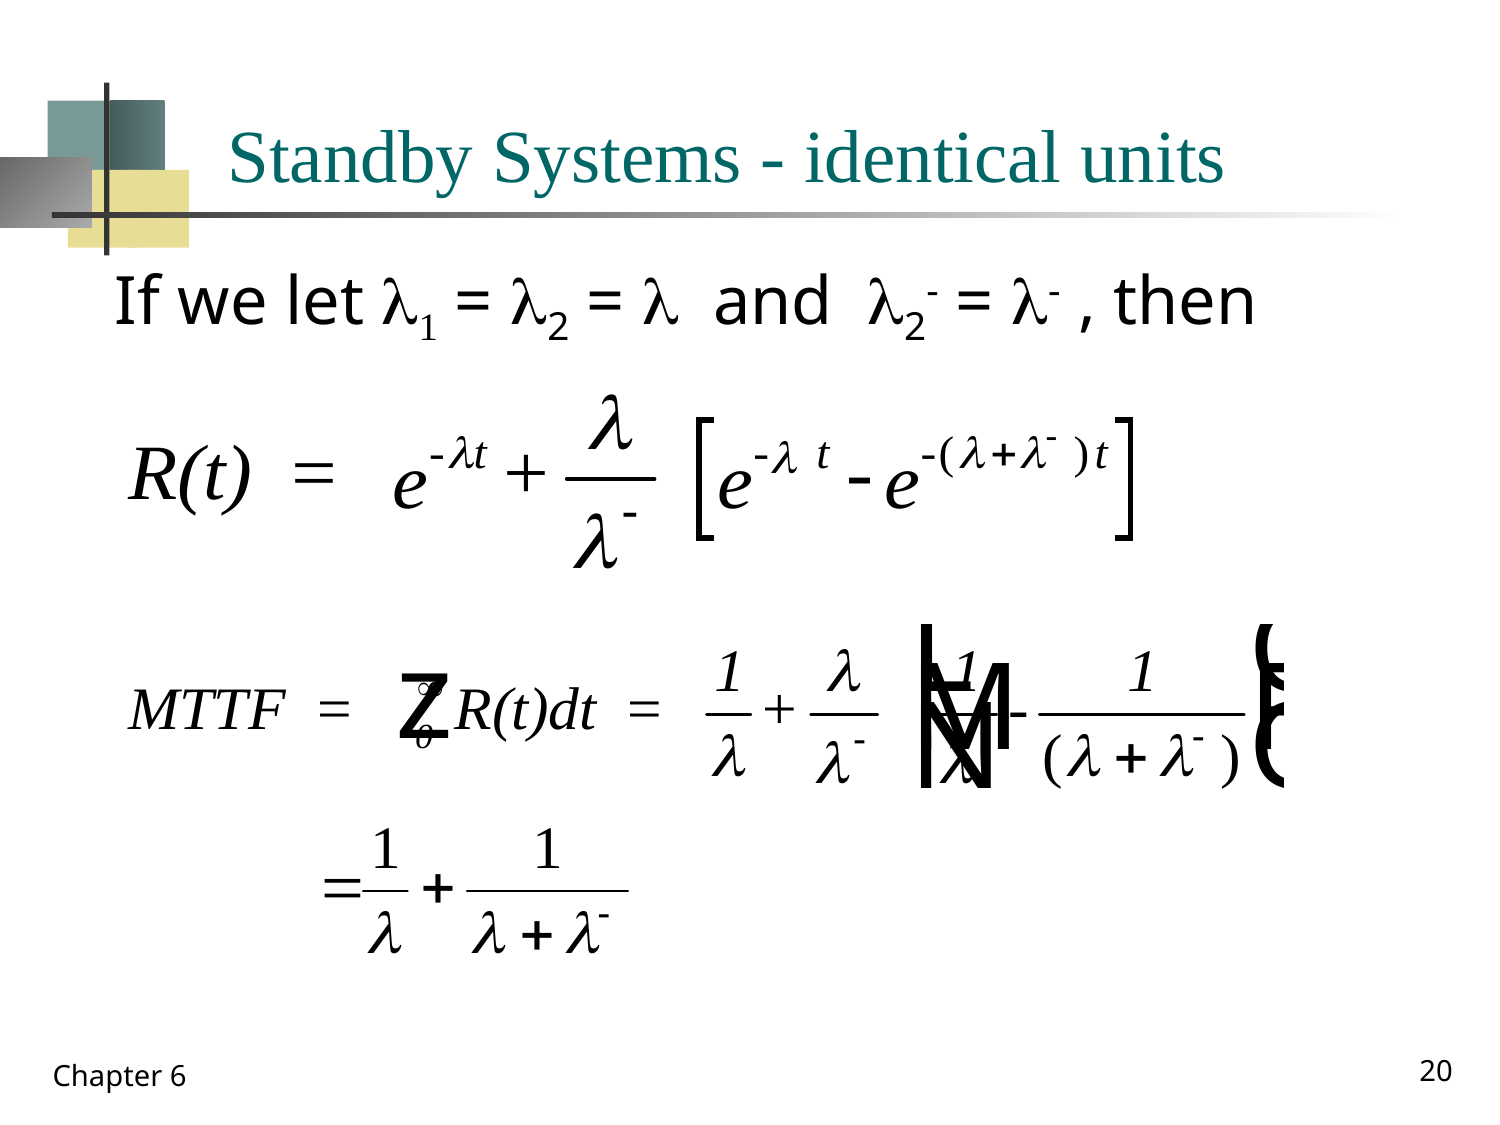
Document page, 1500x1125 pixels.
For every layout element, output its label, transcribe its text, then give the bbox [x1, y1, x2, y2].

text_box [112, 374, 1150, 585]
slide_number Chapter 6 [37, 1024, 351, 1101]
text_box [112, 624, 1284, 967]
text_box Standby Systems - identical units [212, 99, 1413, 205]
list If we let l1 = l2 = l and l2- = l- , then [99, 249, 1373, 386]
slide_number 20 [1154, 1023, 1468, 1100]
